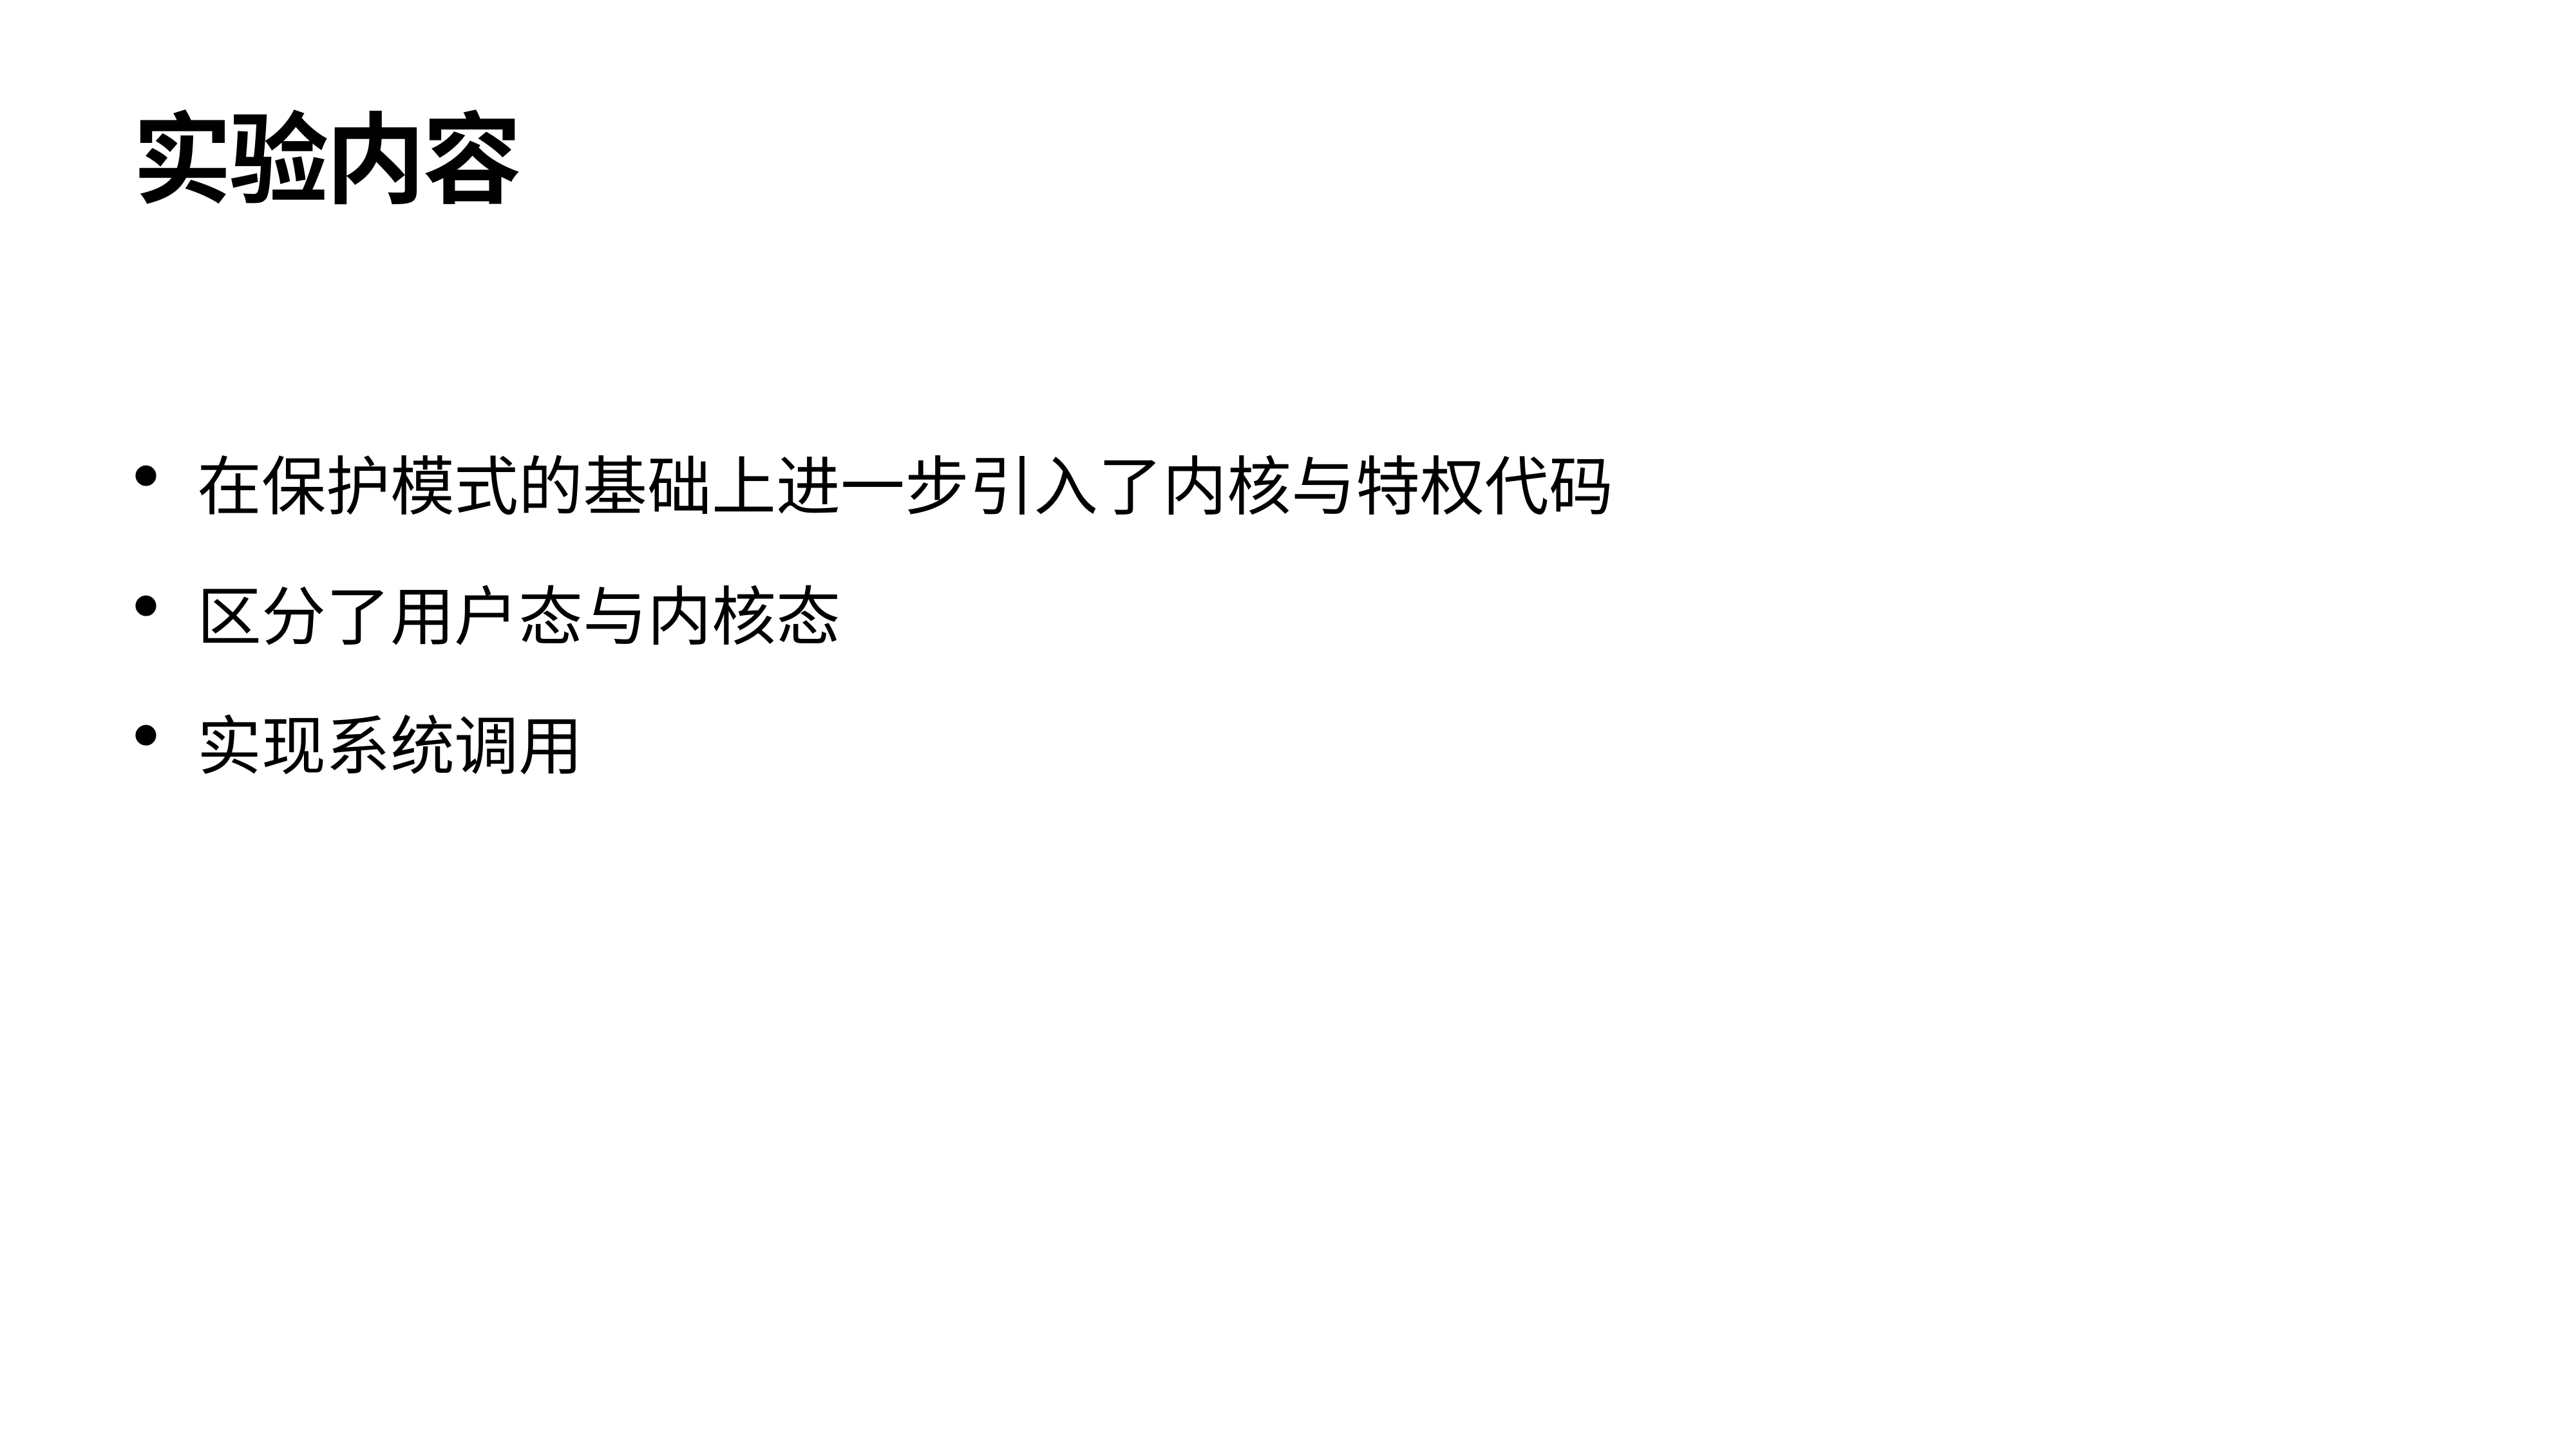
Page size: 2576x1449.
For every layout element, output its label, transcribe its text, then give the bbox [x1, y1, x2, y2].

list 在保护模式的基础上进一步引入了内核与特权代码 区分了用户态与内核态 实现系统调用 [127, 448, 2449, 1321]
title 实验内容 [127, 113, 2449, 266]
